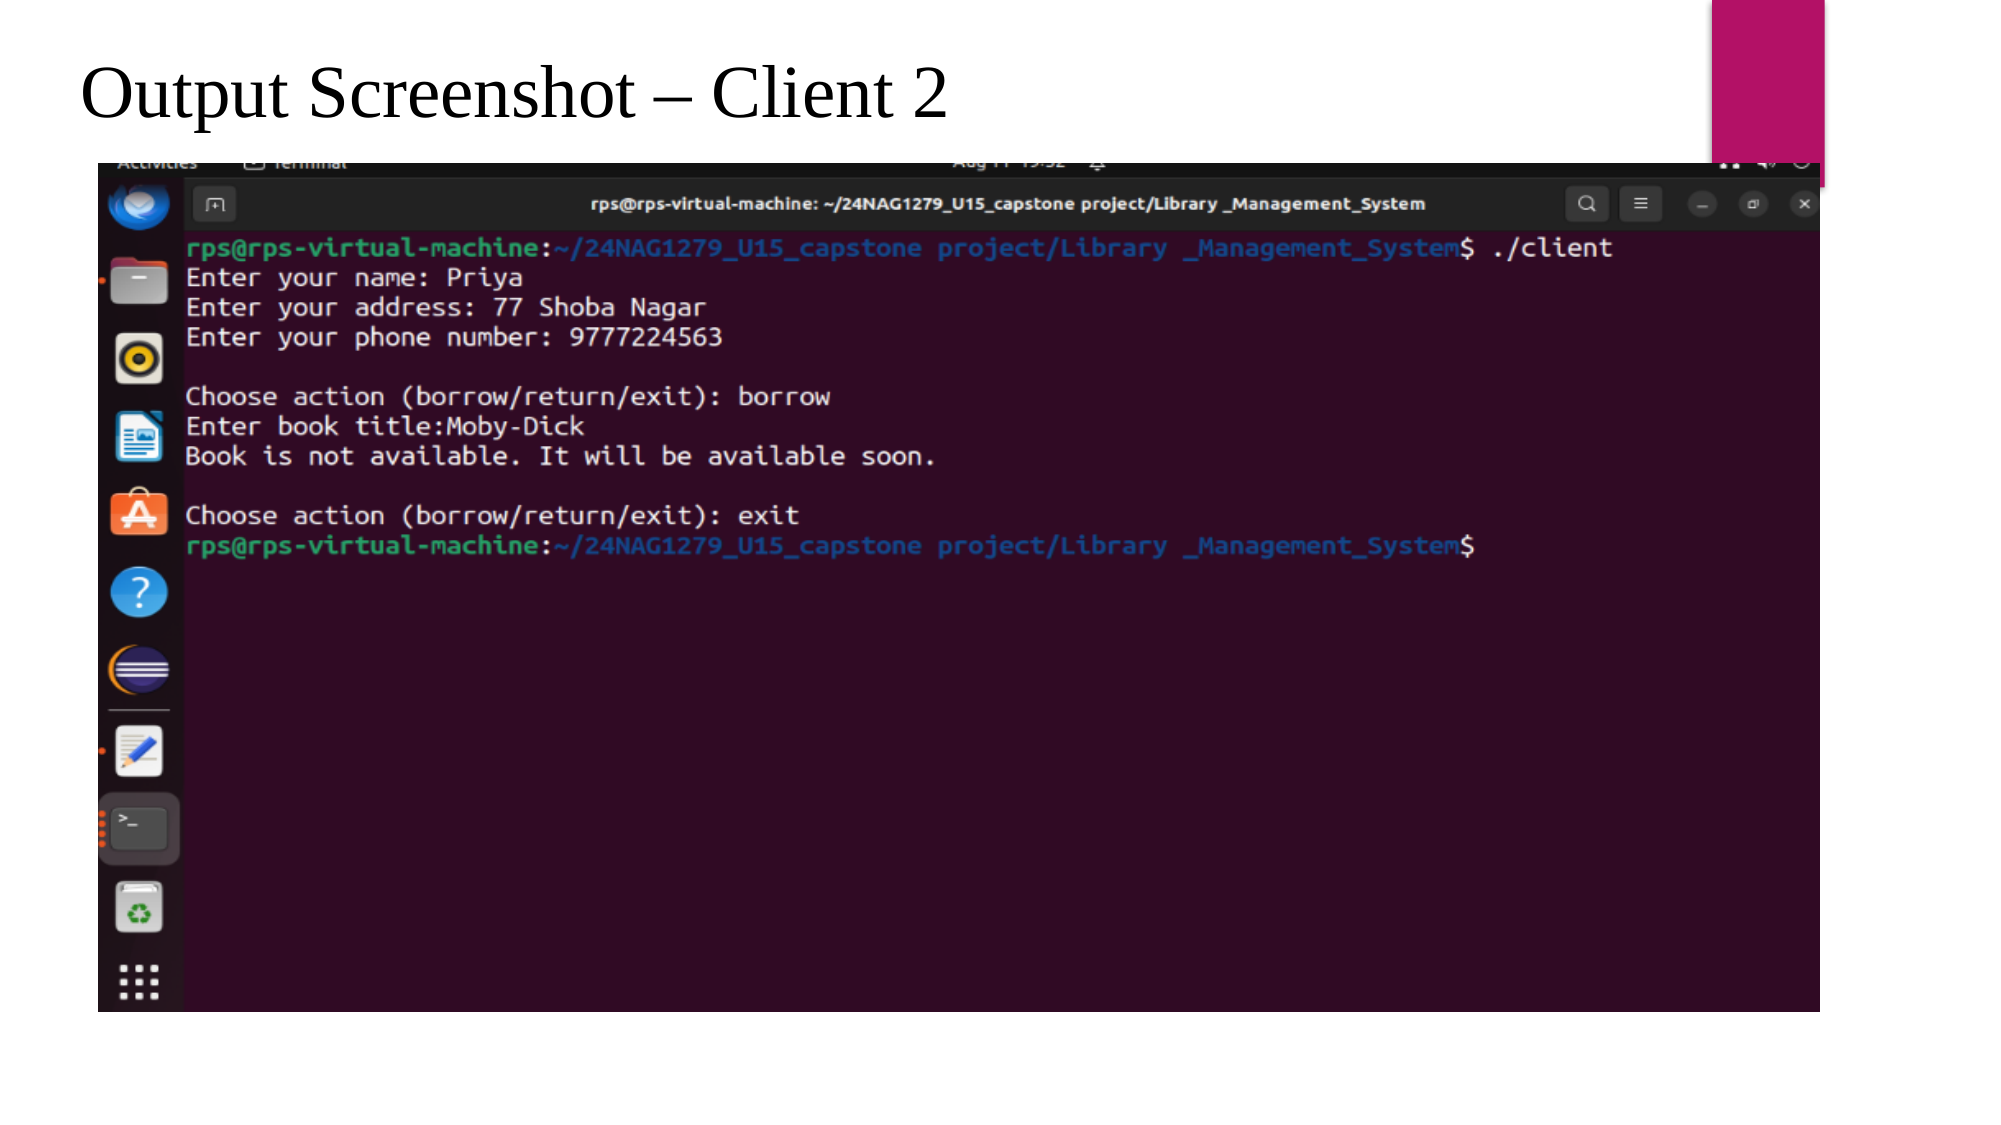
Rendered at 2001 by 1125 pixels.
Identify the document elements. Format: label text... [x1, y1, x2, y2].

picture [98, 163, 1820, 1012]
title Output Screenshot – Client 2 [65, 25, 1438, 150]
